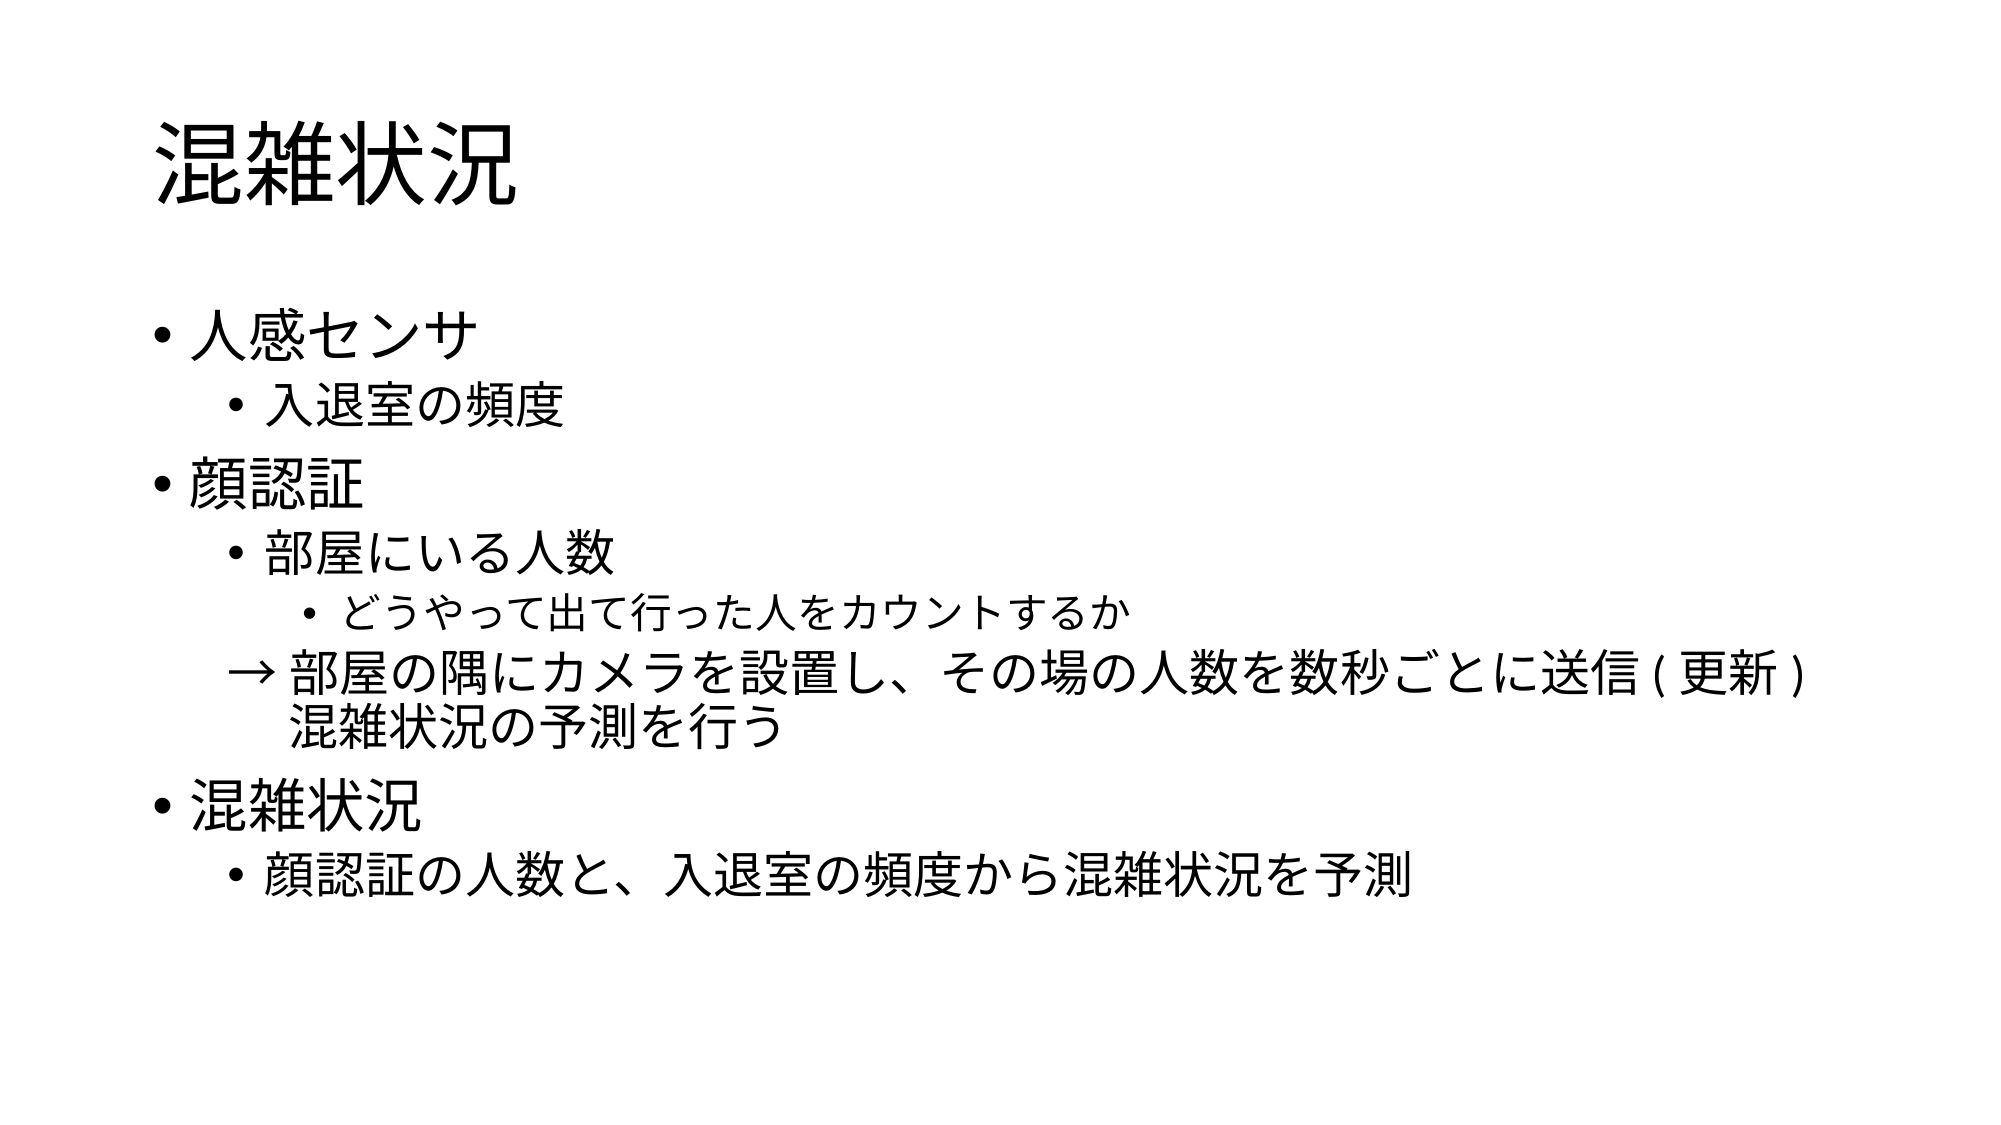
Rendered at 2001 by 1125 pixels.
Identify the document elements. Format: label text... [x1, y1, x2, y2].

list 人感センサ 入退室の頻度 顔認証 部屋にいる人数 どうやって出て行った人をカウントするか →部屋の隅にカメラを設置し、その場の人数を数秒ごとに送信(更新) 混雑状況の予測を行う 混雑状況 顔認証の人数と、入退室の頻度から混雑状況を予測 [137, 299, 1863, 1014]
title 混雑状況 [137, 59, 1863, 278]
